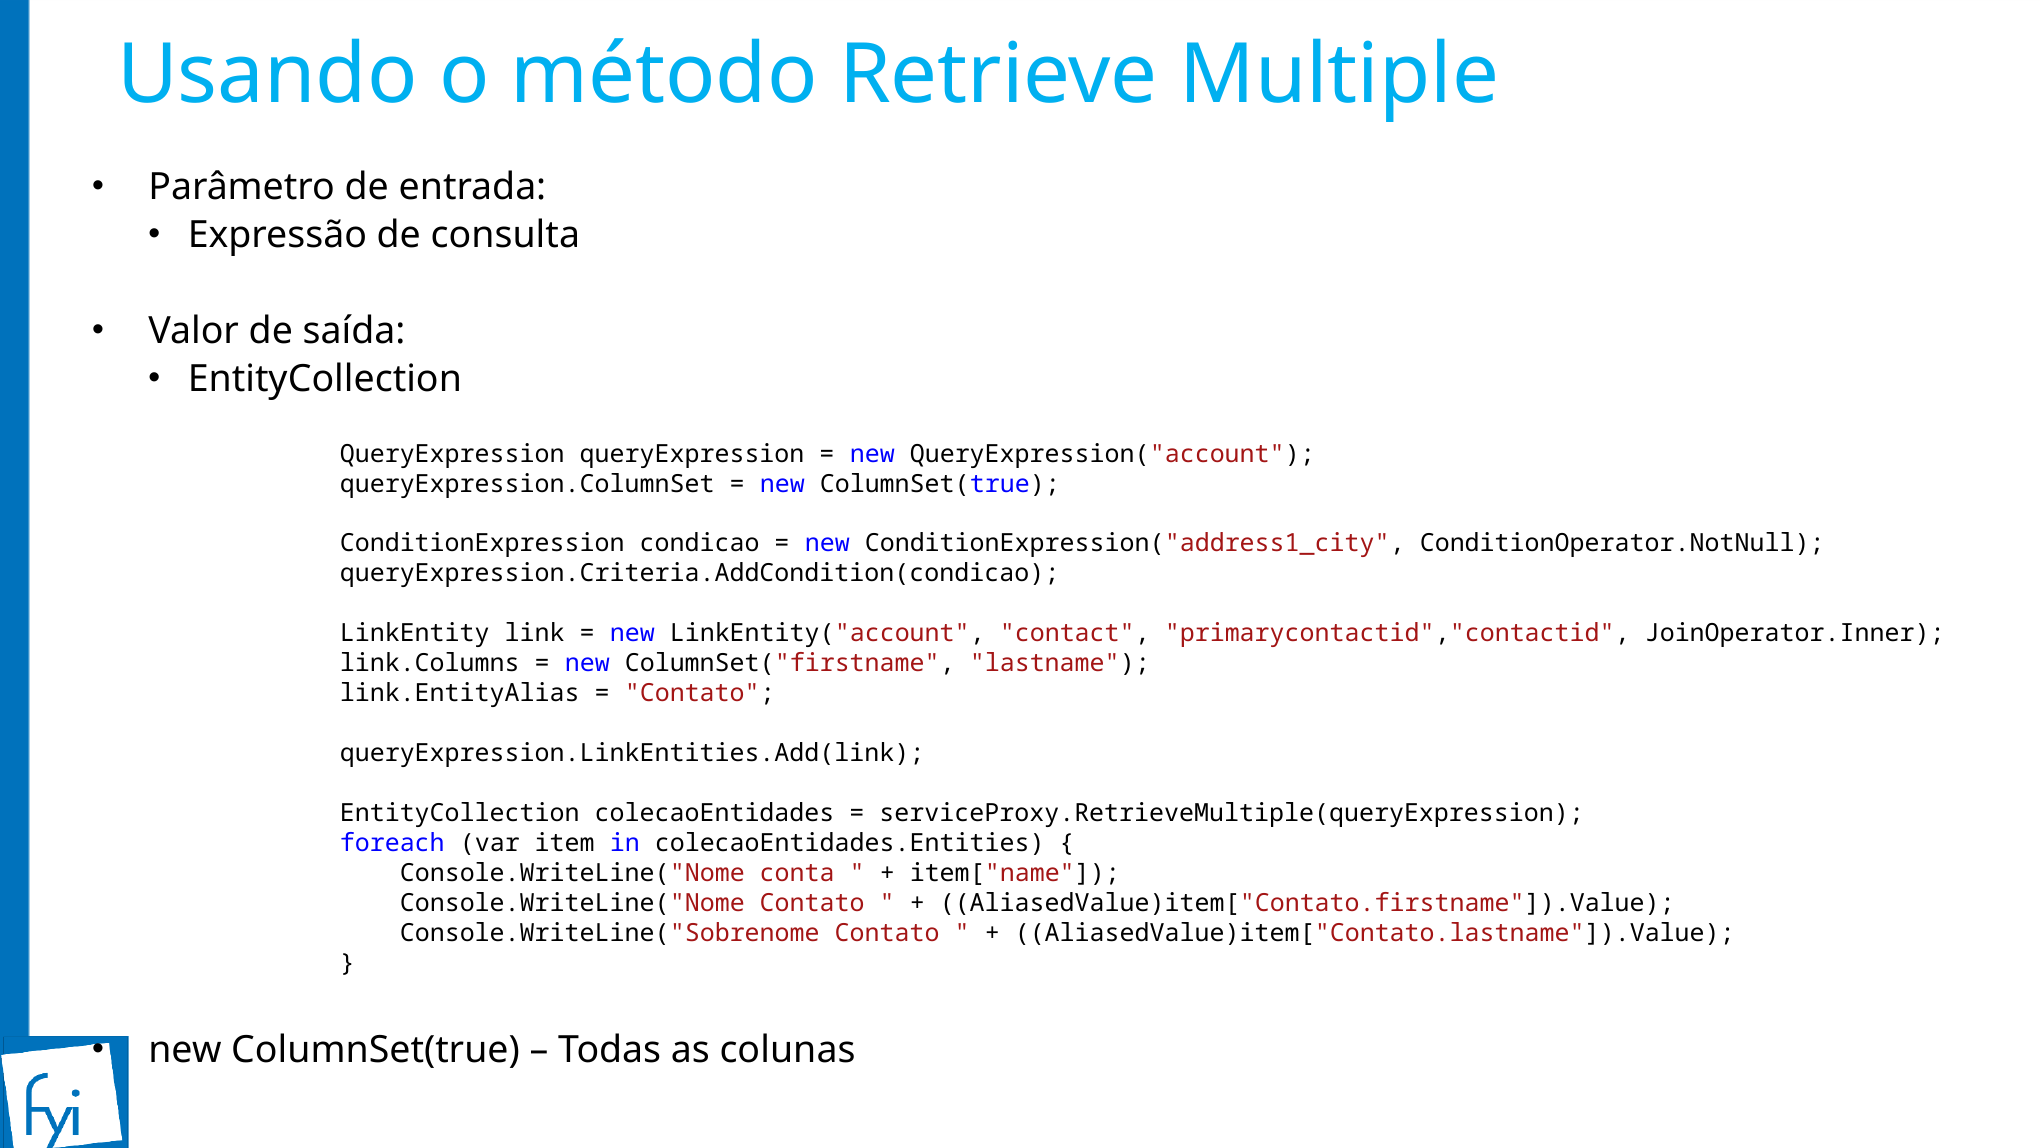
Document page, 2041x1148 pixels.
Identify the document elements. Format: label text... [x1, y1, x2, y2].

text_box QueryExpression queryExpression = new QueryExpression("account"); queryExpression.ColumnSet = new ColumnSet(true); ConditionExpression condicao = new ConditionExpression("address1_city", ConditionOperator.NotNull); queryExpression.Criteria.AddCondition(condicao); LinkEntity link = new LinkEntity("account", "contact", "primarycontactid","contactid", JoinOperator.Inner); link.Columns = new ColumnSet("firstname", "lastname"); link.EntityAlias = "Contato"; queryExpression.LinkEntities.Add(link); EntityCollection colecaoEntidades = serviceProxy.RetrieveMultiple(queryExpression); foreach (var item in colecaoEntidades.Entities) { Console.WriteLine("Nome conta " + item["name"]); Console.WriteLine("Nome Contato " + ((AliasedValue)item["Contato.firstname"]).Value); Console.WriteLine("Sobrenome Contato " + ((AliasedValue)item["Contato.lastname"]).Value); } [144, 429, 2041, 984]
title Usando o método Retrieve Multiple [101, 0, 1939, 138]
picture [0, 0, 2041, 1148]
text_box Parâmetro de entrada: Expressão de consulta Valor de saída: EntityCollection new ColumnSet(true) – Todas as colunas [68, 151, 1937, 1086]
